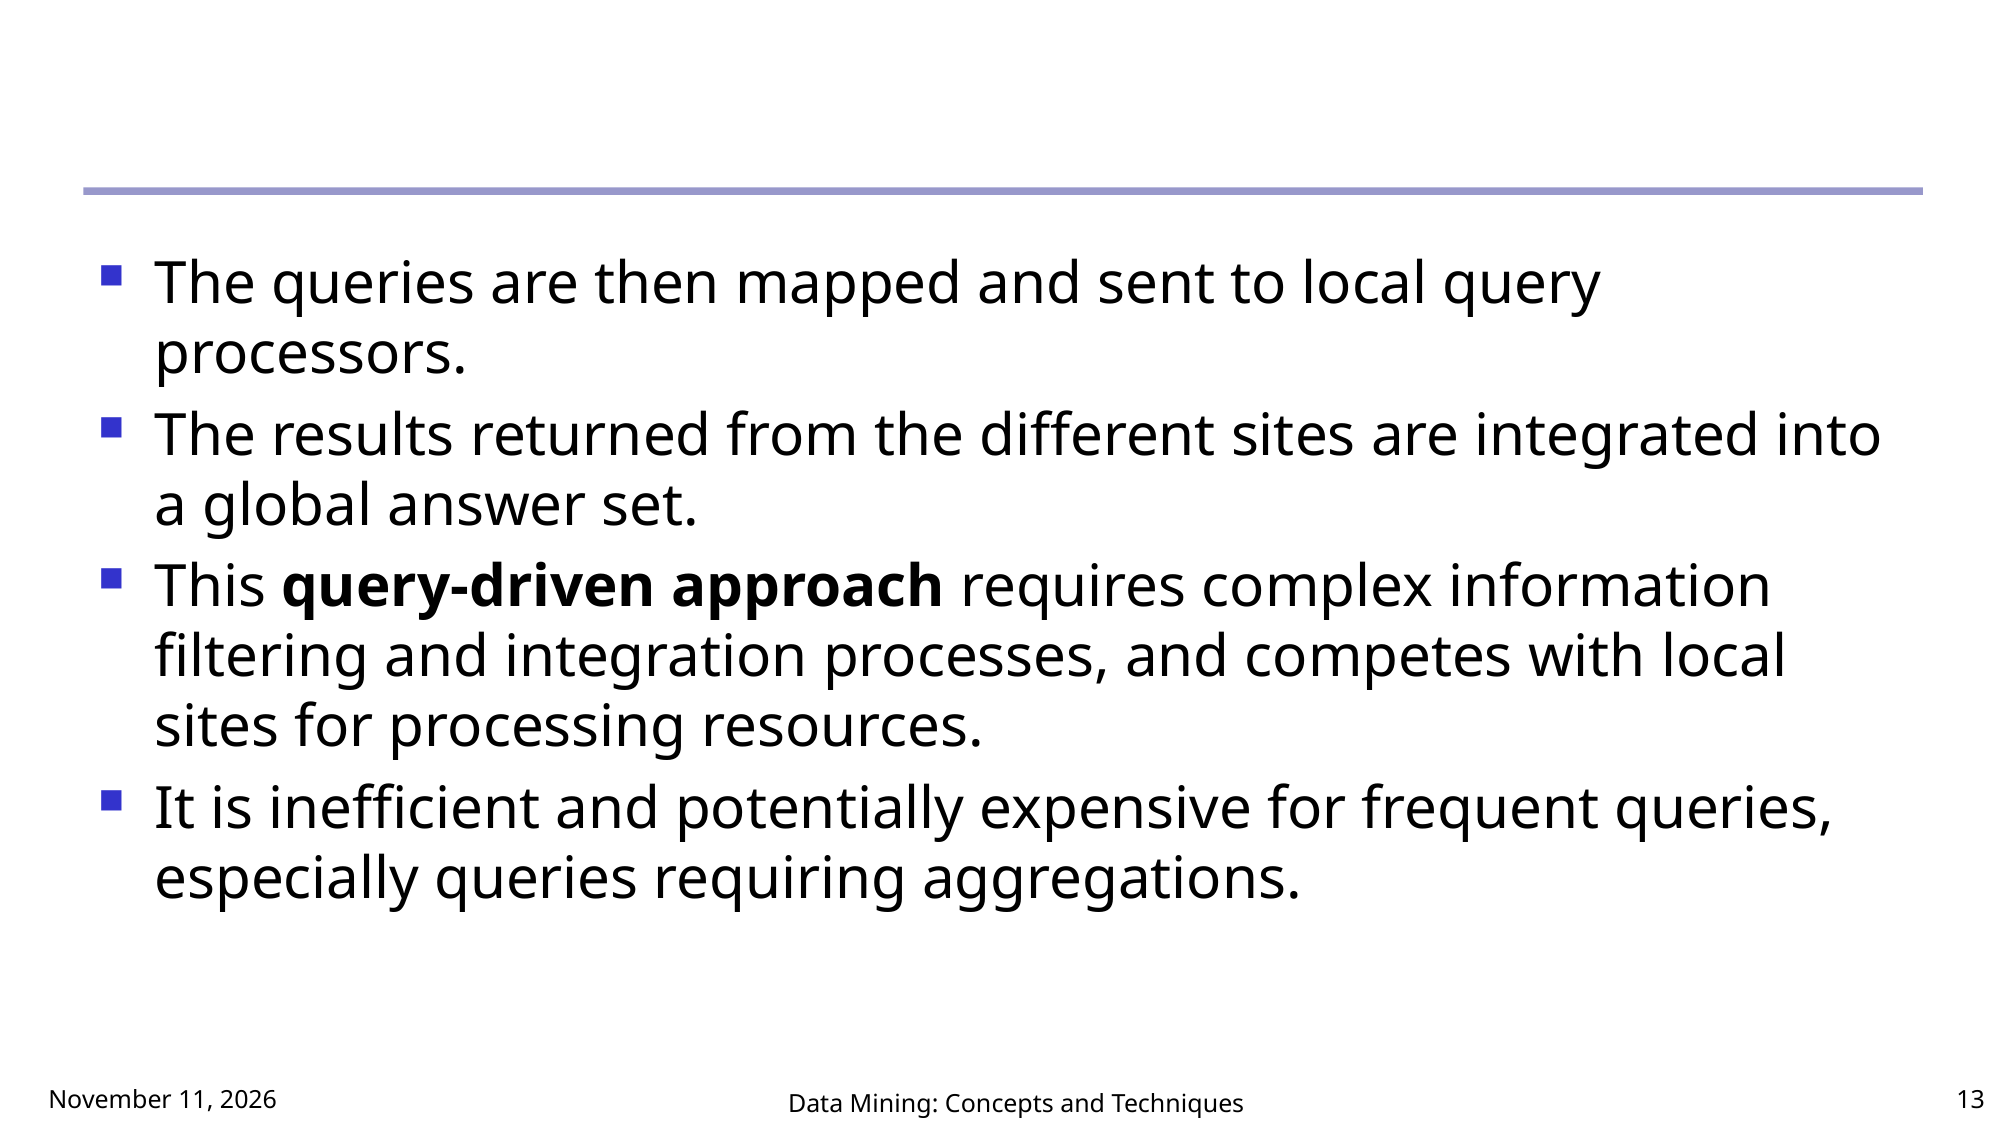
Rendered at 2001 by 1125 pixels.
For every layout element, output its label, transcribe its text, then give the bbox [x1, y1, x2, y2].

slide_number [33, 1037, 451, 1125]
footer Data Mining: Concepts and Techniques [699, 1037, 1334, 1125]
list The queries are then mapped and sent to local query processors. The results returned from the different sites are integrated into a global answer set. This query-driven approach requires complex information filtering and integration processes, and competes with local sites for processing resources. It is inefficient and potentially expensive for frequent queries, especially queries requiring aggregations. [83, 237, 1917, 1063]
slide_number 13 [1583, 1049, 2000, 1125]
